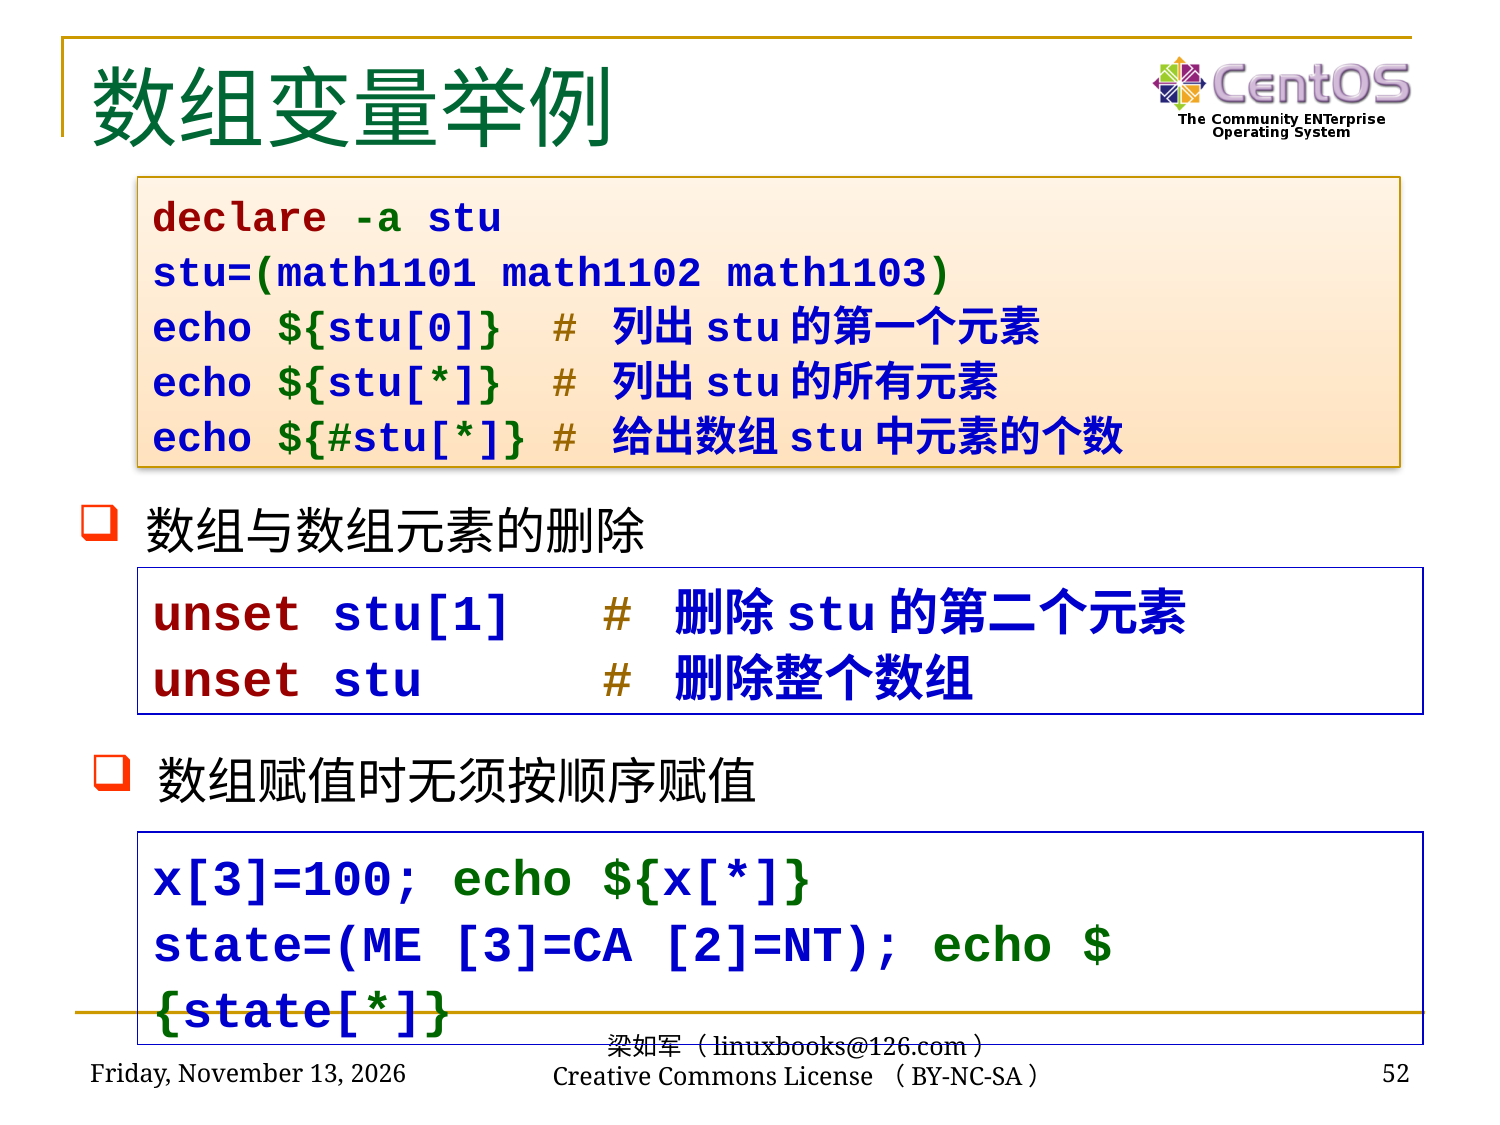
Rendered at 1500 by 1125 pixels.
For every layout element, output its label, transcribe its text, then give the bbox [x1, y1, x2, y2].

slide_number 52 [1074, 1023, 1426, 1100]
footer 梁如军（linuxbooks@126.com） Creative Commons License（BY-NC-SA） [359, 1022, 1247, 1044]
title 数组变量举例 [74, 45, 1426, 233]
text_box declare -a stu stu=(math1101 math1102 math1103) echo ${stu[0]} # 列出stu的第一个元素 echo ${stu[*]} # 列出stu的所有元素 echo ${#stu[*]} # 给出数组stu中元素的个数 [137, 176, 1401, 468]
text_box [62, 479, 1438, 716]
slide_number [74, 1023, 426, 1100]
footer 梁如军（linuxbooks@126.com） Creative Commons License（BY-NC-SA） [359, 1045, 1074, 1099]
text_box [74, 729, 1451, 981]
